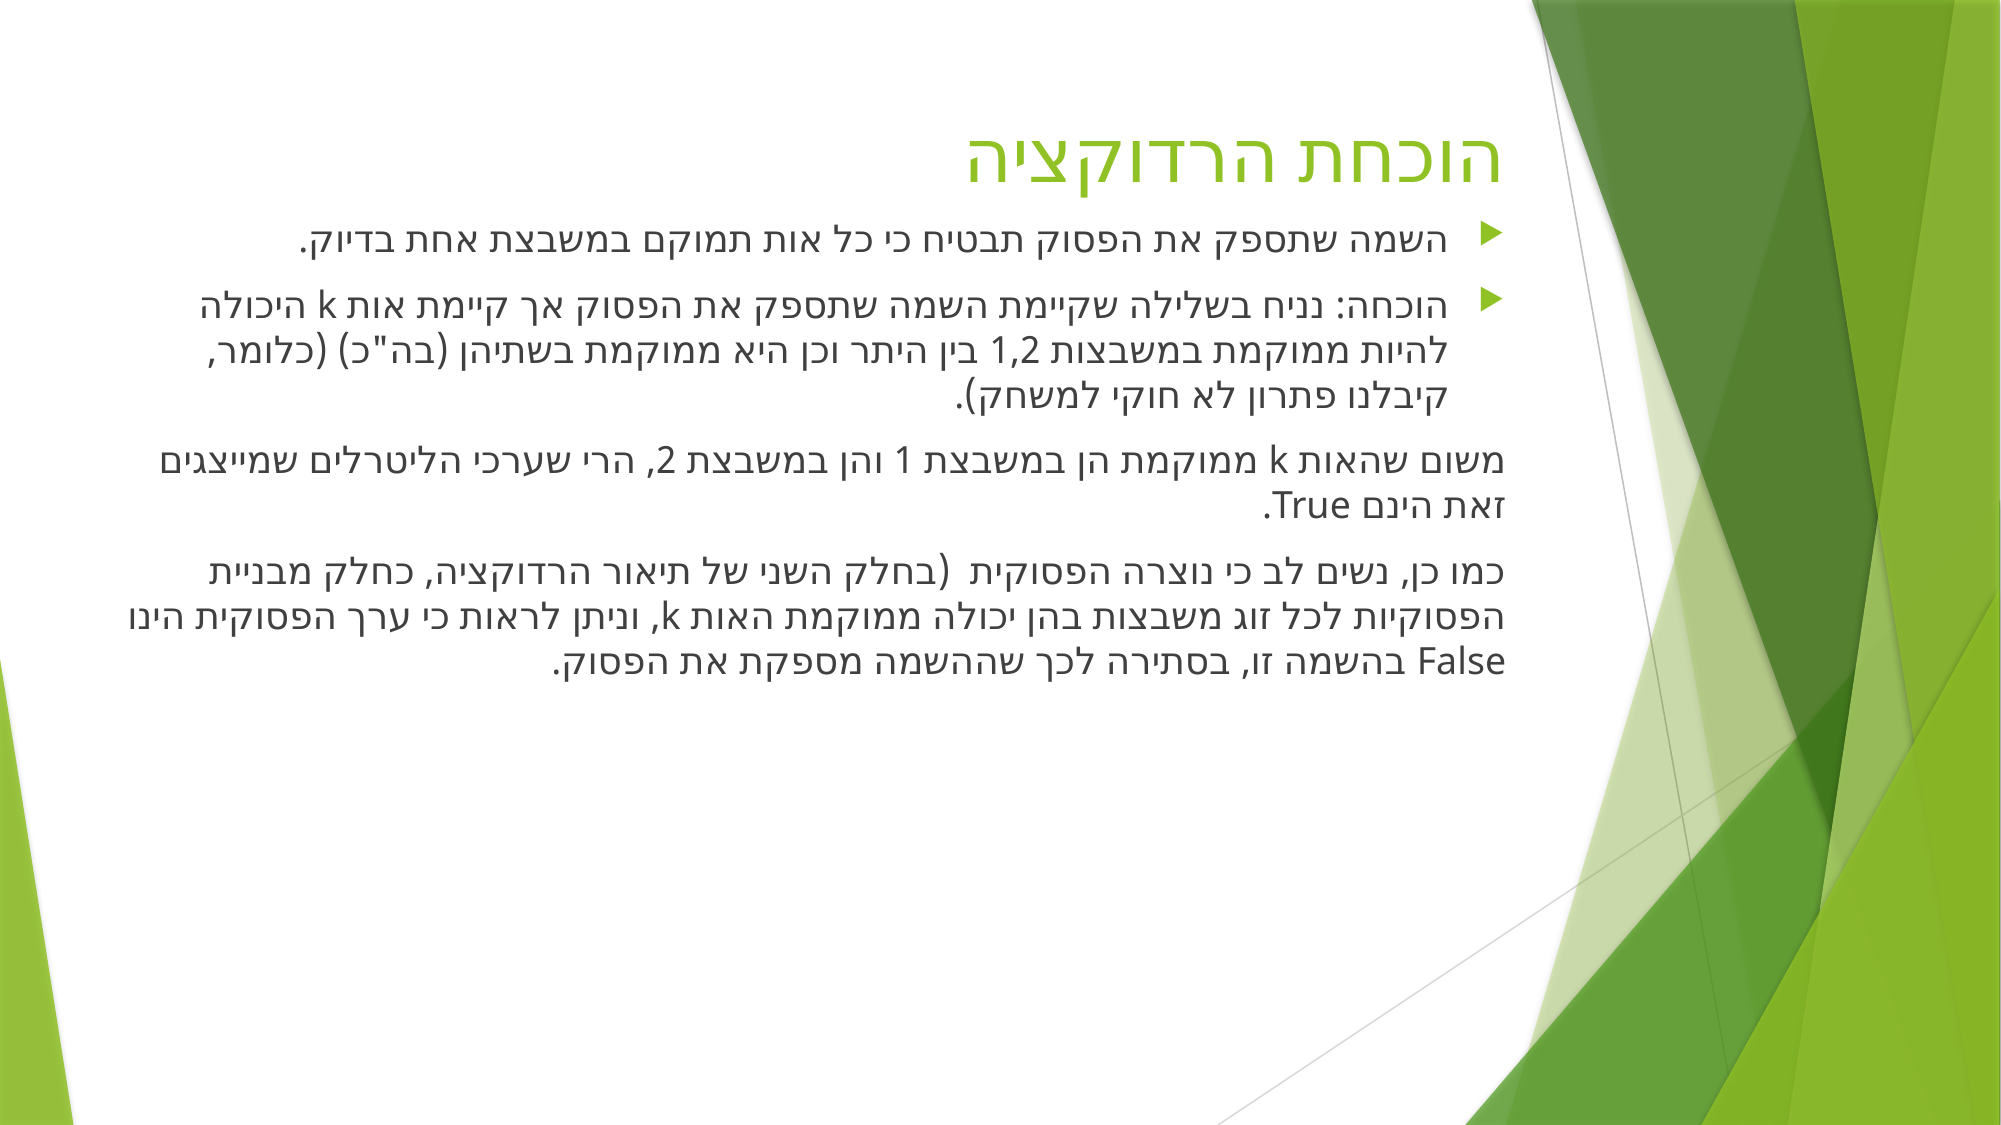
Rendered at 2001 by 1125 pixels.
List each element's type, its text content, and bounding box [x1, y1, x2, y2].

title הוכחת הרדוקציה [111, 99, 1522, 317]
